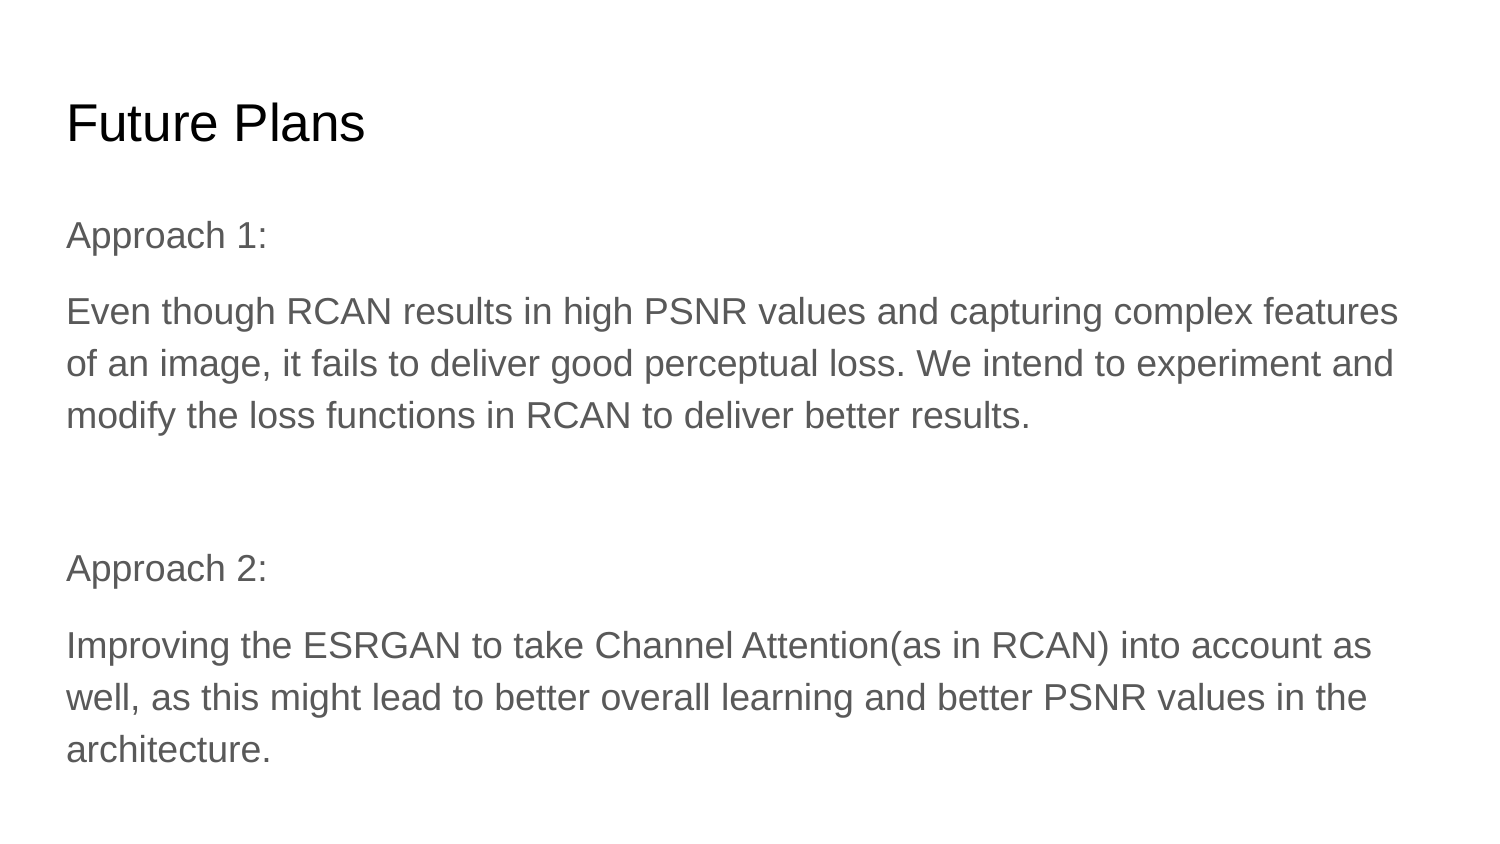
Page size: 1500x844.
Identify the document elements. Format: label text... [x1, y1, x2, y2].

title Future Plans [51, 72, 1449, 167]
list Approach 1: Even though RCAN results in high PSNR values and capturing complex features of an image, it fails to deliver good perceptual loss. We intend to experiment and modify the loss functions in RCAN to deliver better results. Approach 2: Improving the ESRGAN to take Channel Attention(as in RCAN) into account as well, as this might lead to better overall learning and better PSNR values in the architecture. [51, 189, 1449, 800]
